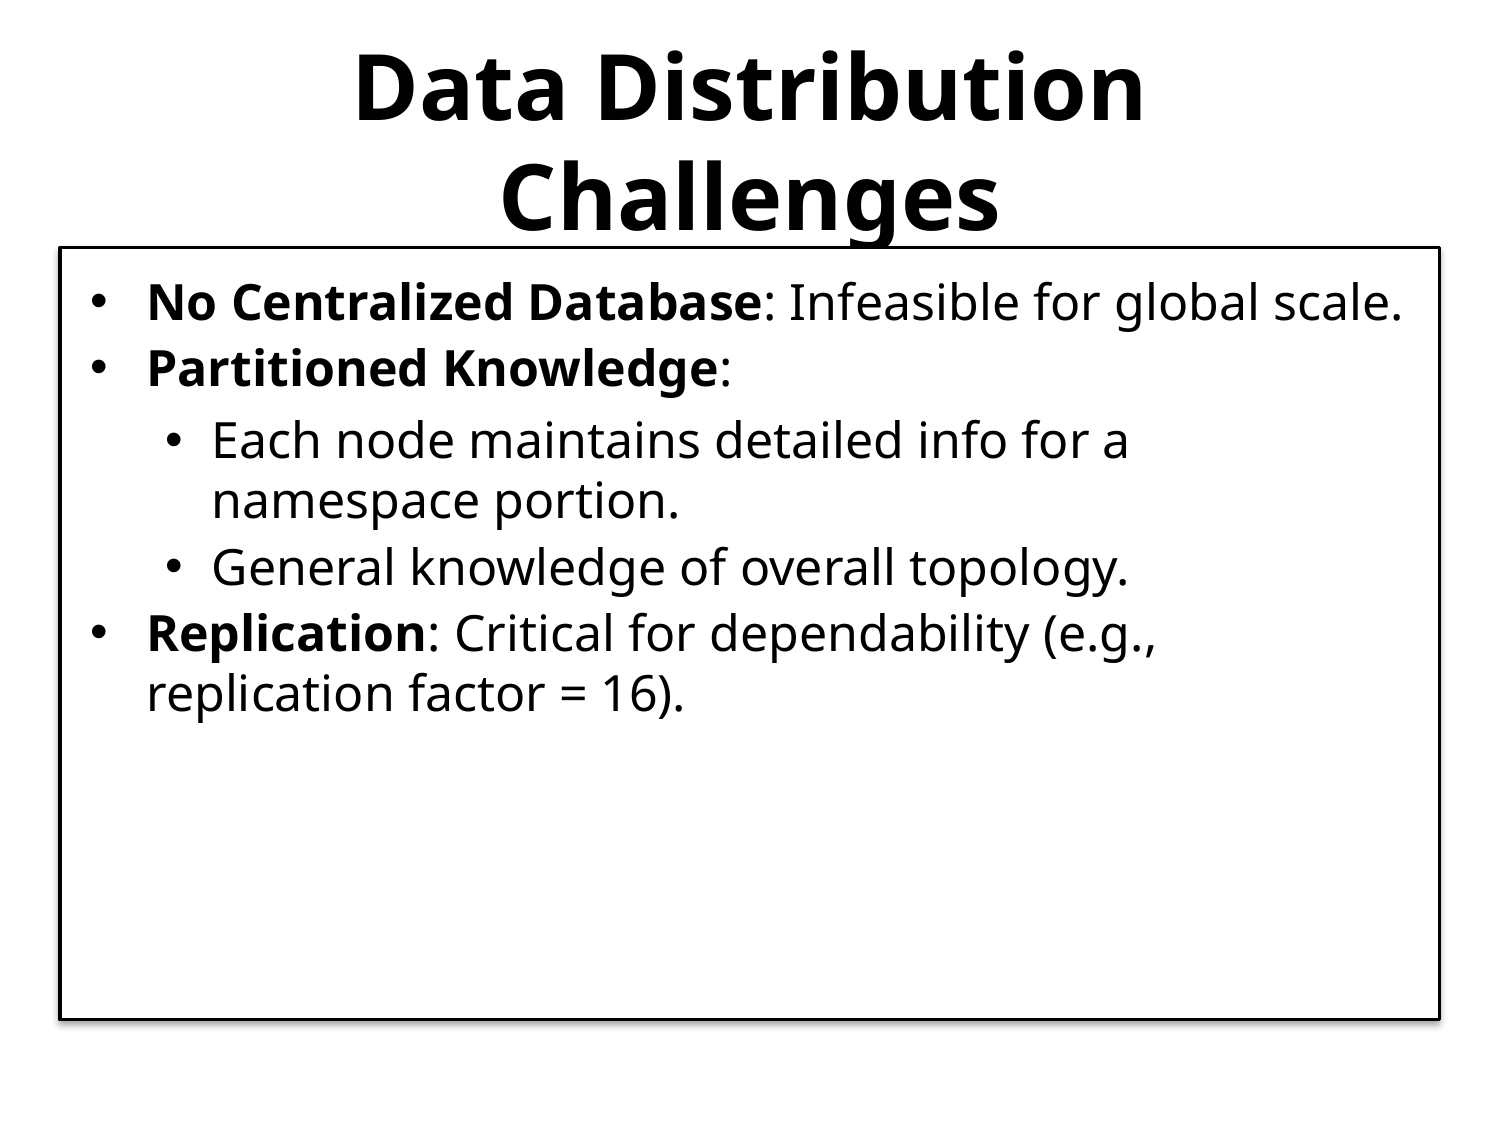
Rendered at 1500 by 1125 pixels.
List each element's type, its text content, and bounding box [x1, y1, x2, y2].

text_box [59, 247, 1441, 1021]
title Data Distribution Challenges [75, 45, 1425, 233]
list No Centralized Database: Infeasible for global scale. Partitioned Knowledge: Each node maintains detailed info for a namespace portion. General knowledge of overall topology. Replication: Critical for dependability (e.g., replication factor = 16). [75, 262, 1425, 1005]
